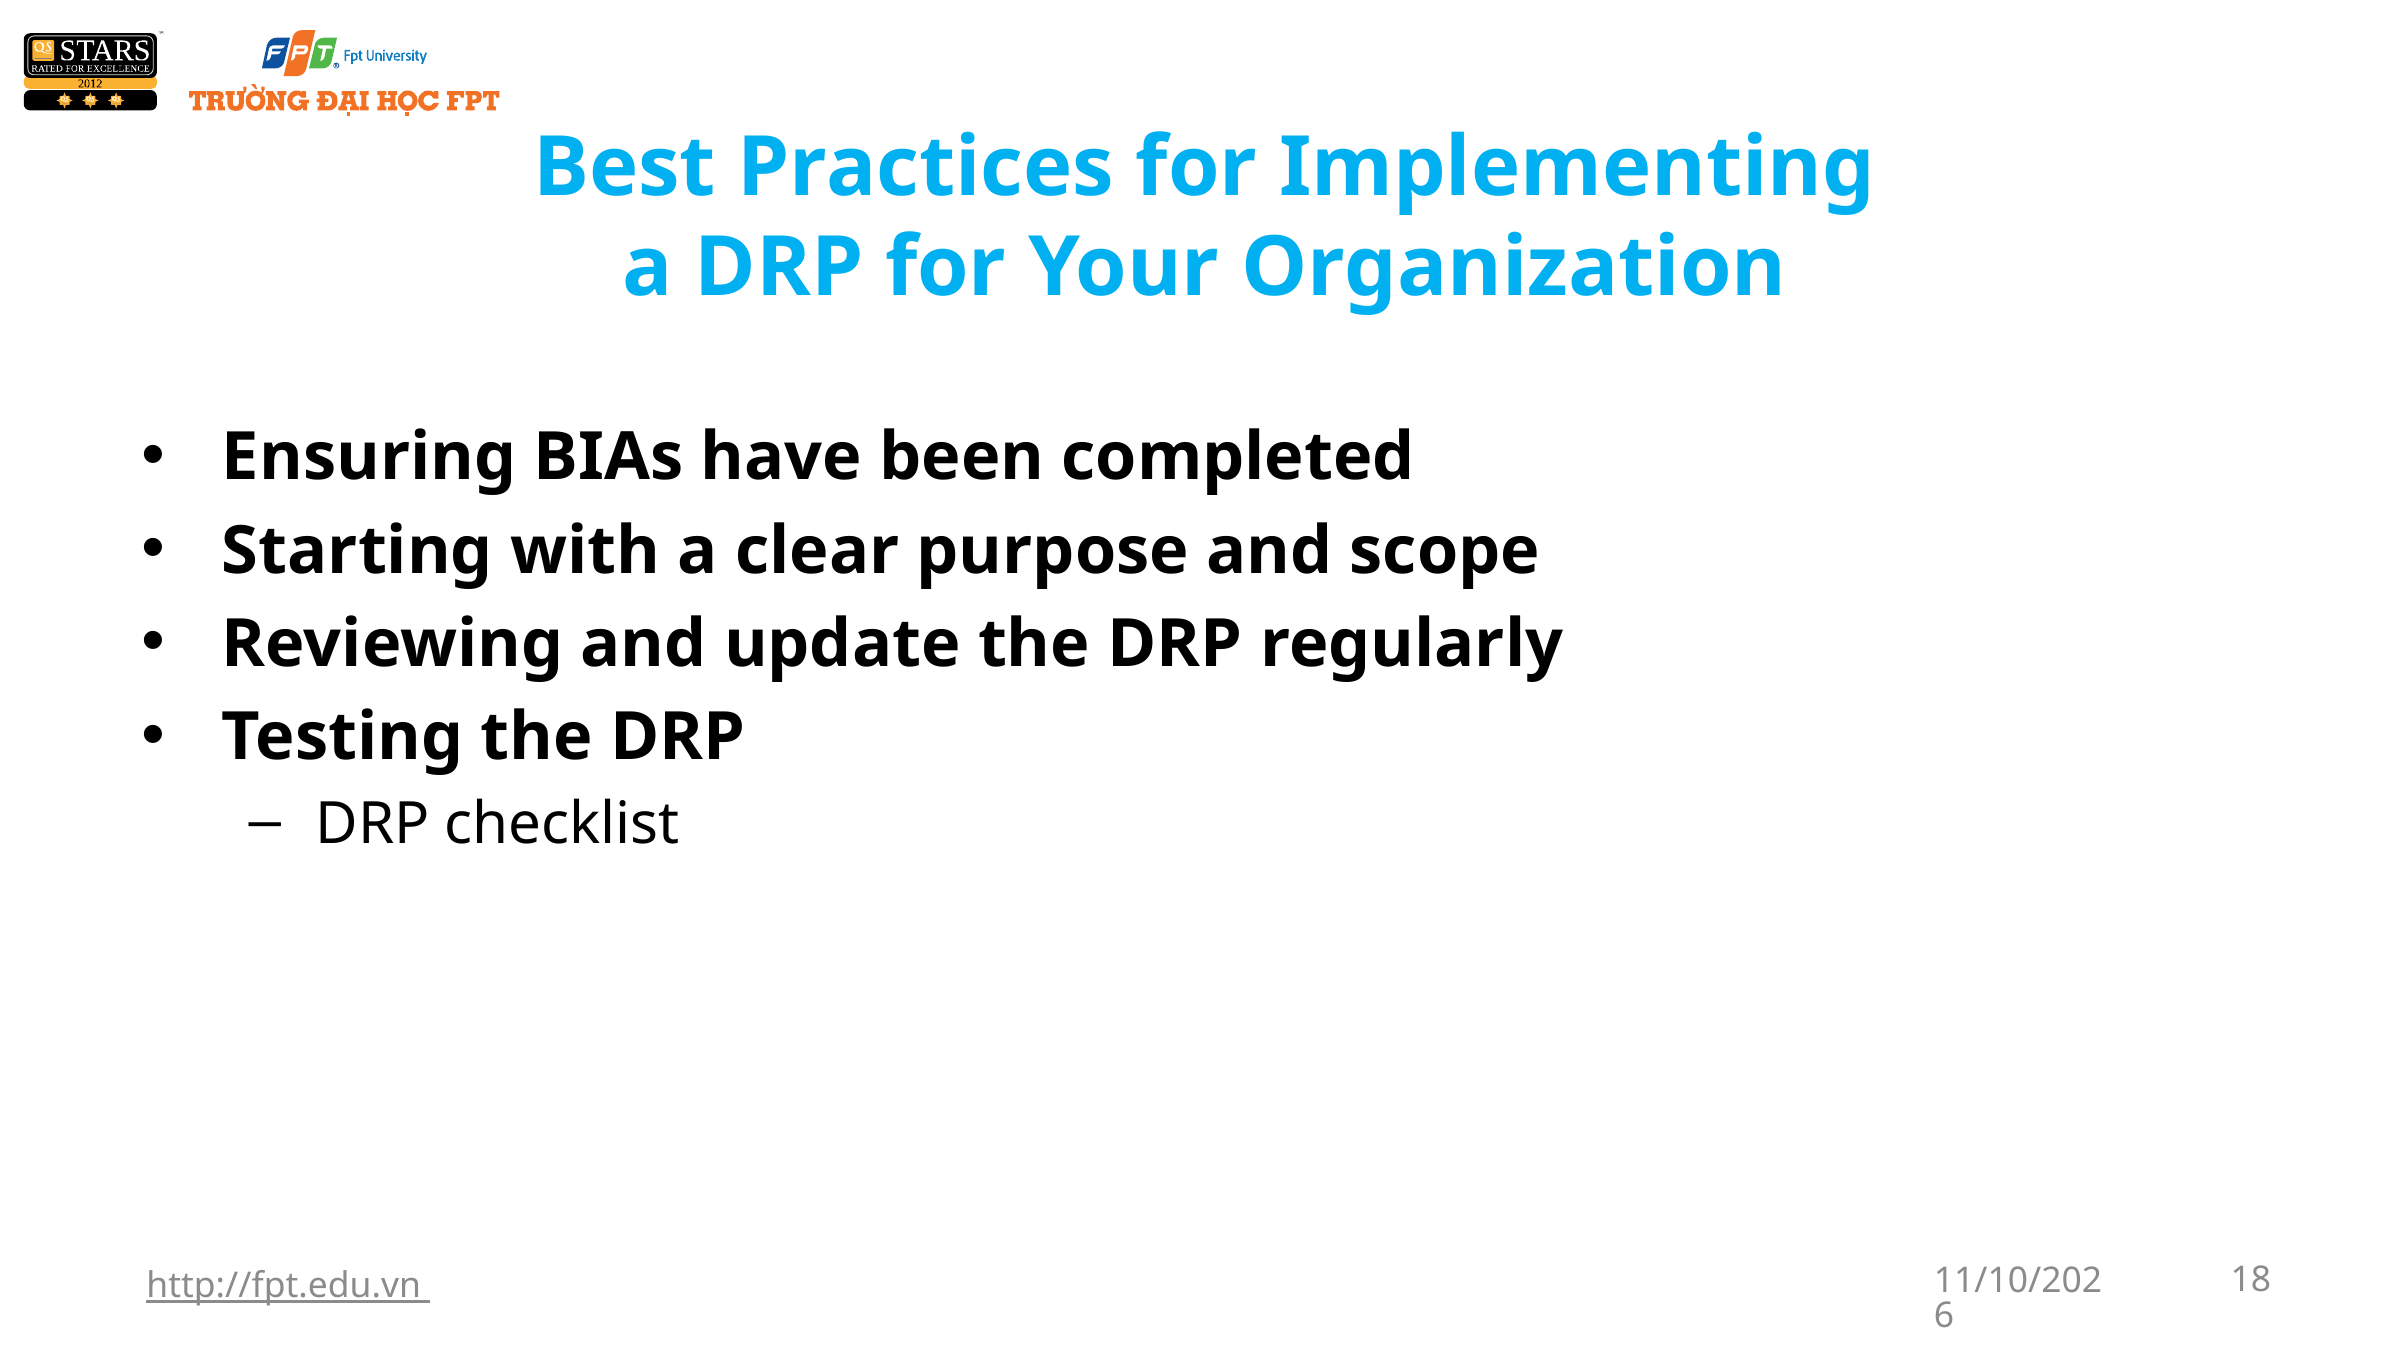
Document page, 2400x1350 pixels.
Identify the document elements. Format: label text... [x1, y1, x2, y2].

title Best Practices for Implementing a DRP for Your Organization [125, 99, 2285, 325]
list Ensuring BIAs have been completed Starting with a clear purpose and scope Reviewing and update the DRP regularly Testing the DRP DRP checklist [120, 402, 2280, 1113]
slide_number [1912, 1250, 2138, 1313]
footer http://fpt.edu.vn [125, 1250, 885, 1322]
slide_number 18 [2175, 1250, 2293, 1312]
